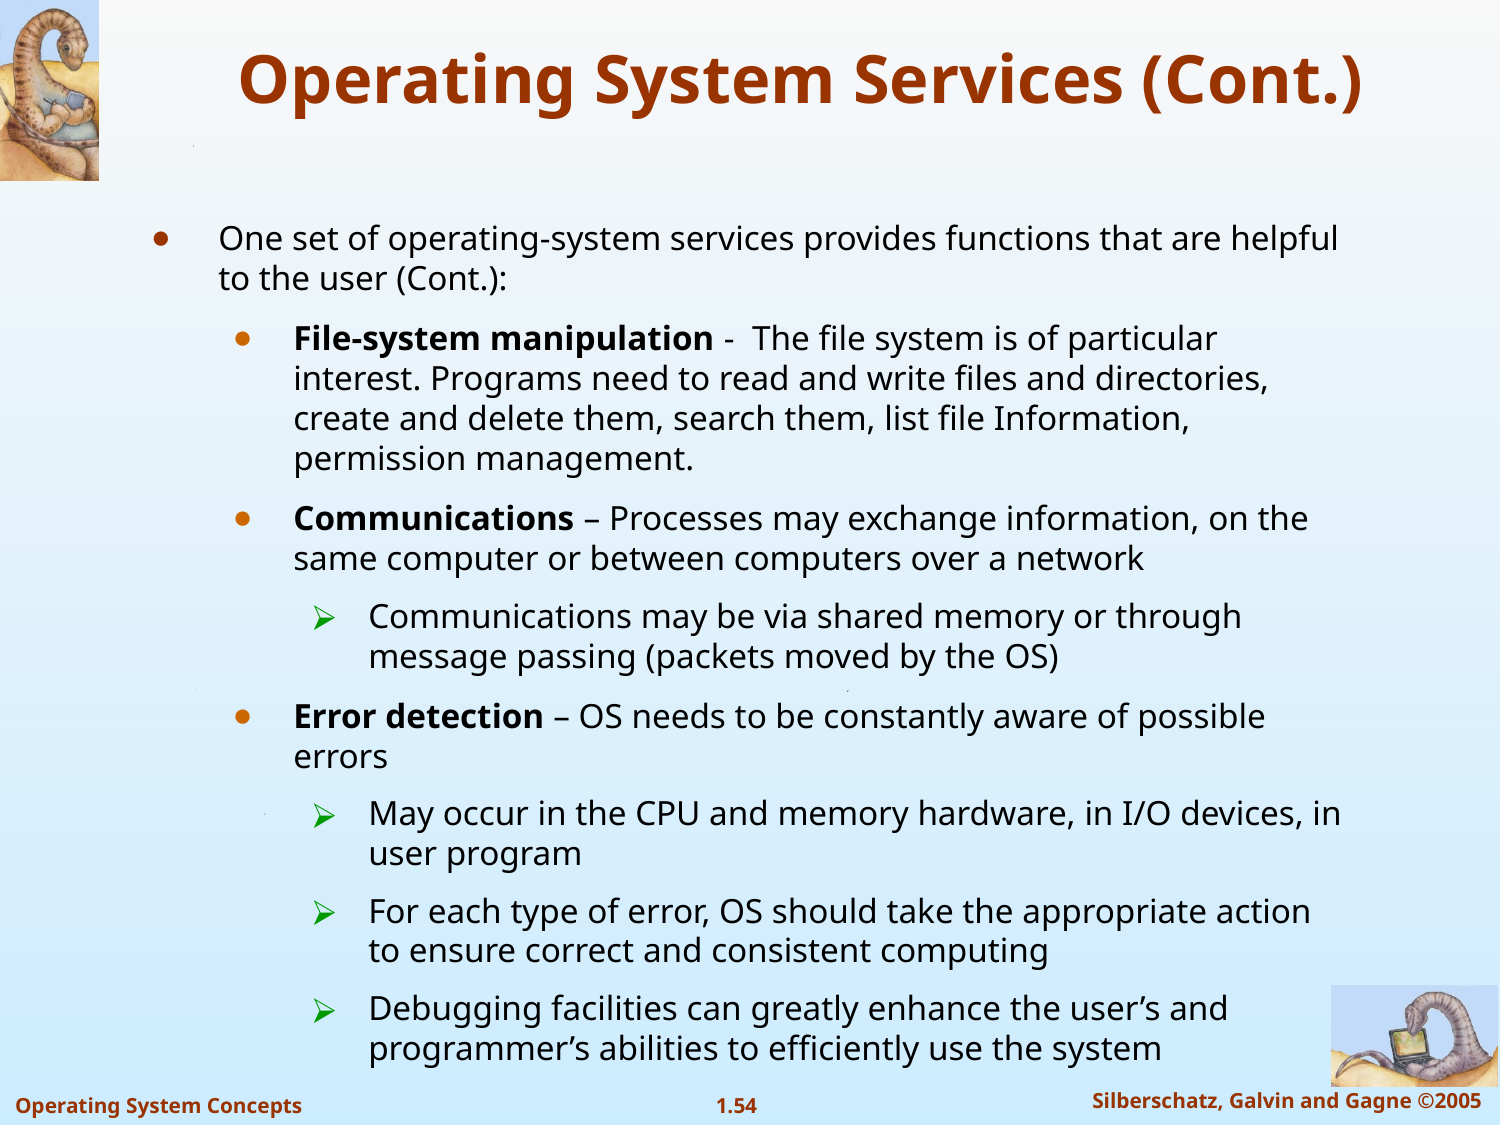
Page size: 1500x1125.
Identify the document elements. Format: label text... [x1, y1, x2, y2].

list One set of operating-system services provides functions that are helpful to the user (Cont.): File-system manipulation - The file system is of particular interest. Programs need to read and write files and directories, create and delete them, search them, list file Information, permission management. Communications – Processes may exchange information, on the same computer or between computers over a network Communications may be via shared memory or through message passing (packets moved by the OS) Error detection – OS needs to be constantly aware of possible errors May occur in the CPU and memory hardware, in I/O devices, in user program For each type of error, OS should take the appropriate action to ensure correct and consistent computing Debugging facilities can greatly enhance the user’s and programmer’s abilities to efficiently use the system [128, 146, 1366, 1087]
picture [0, 0, 99, 181]
title Operating System Services (Cont.) [155, 29, 1447, 125]
picture [1366, 985, 1498, 1087]
